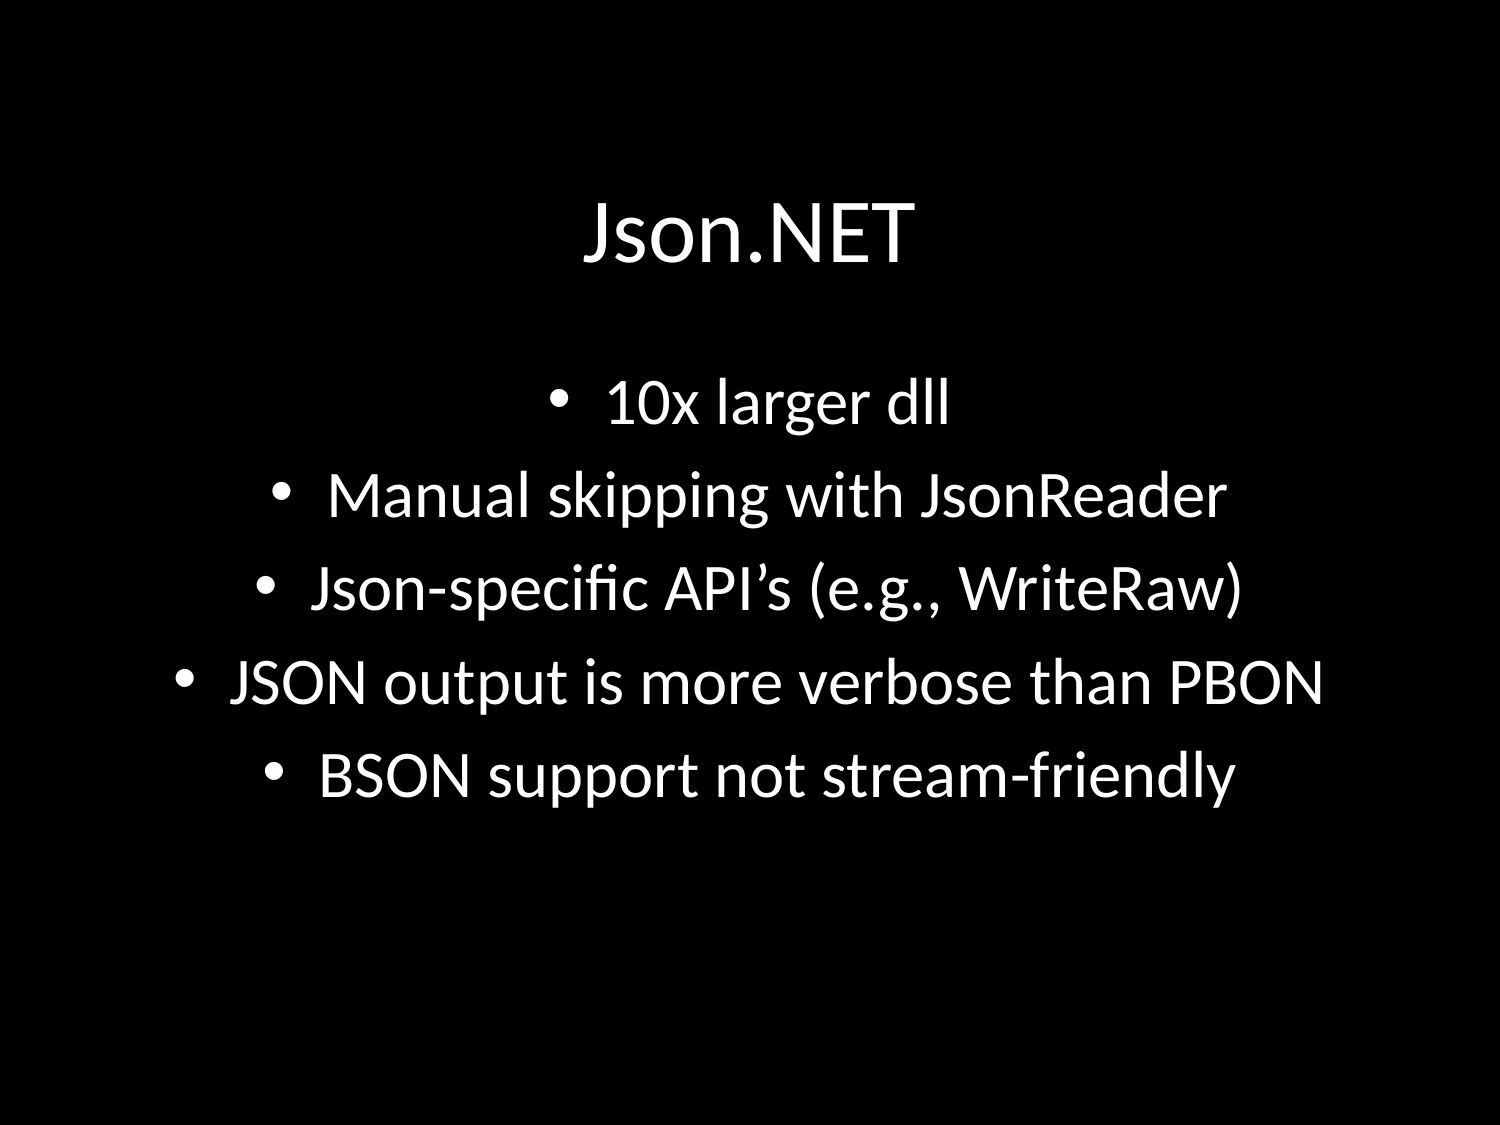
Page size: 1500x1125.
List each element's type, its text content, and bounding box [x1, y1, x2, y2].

list 10x larger dll Manual skipping with JsonReader Json-specific API’s (e.g., WriteRaw) JSON output is more verbose than PBON BSON support not stream-friendly [75, 350, 1425, 900]
title Json.NET [75, 132, 1425, 321]
